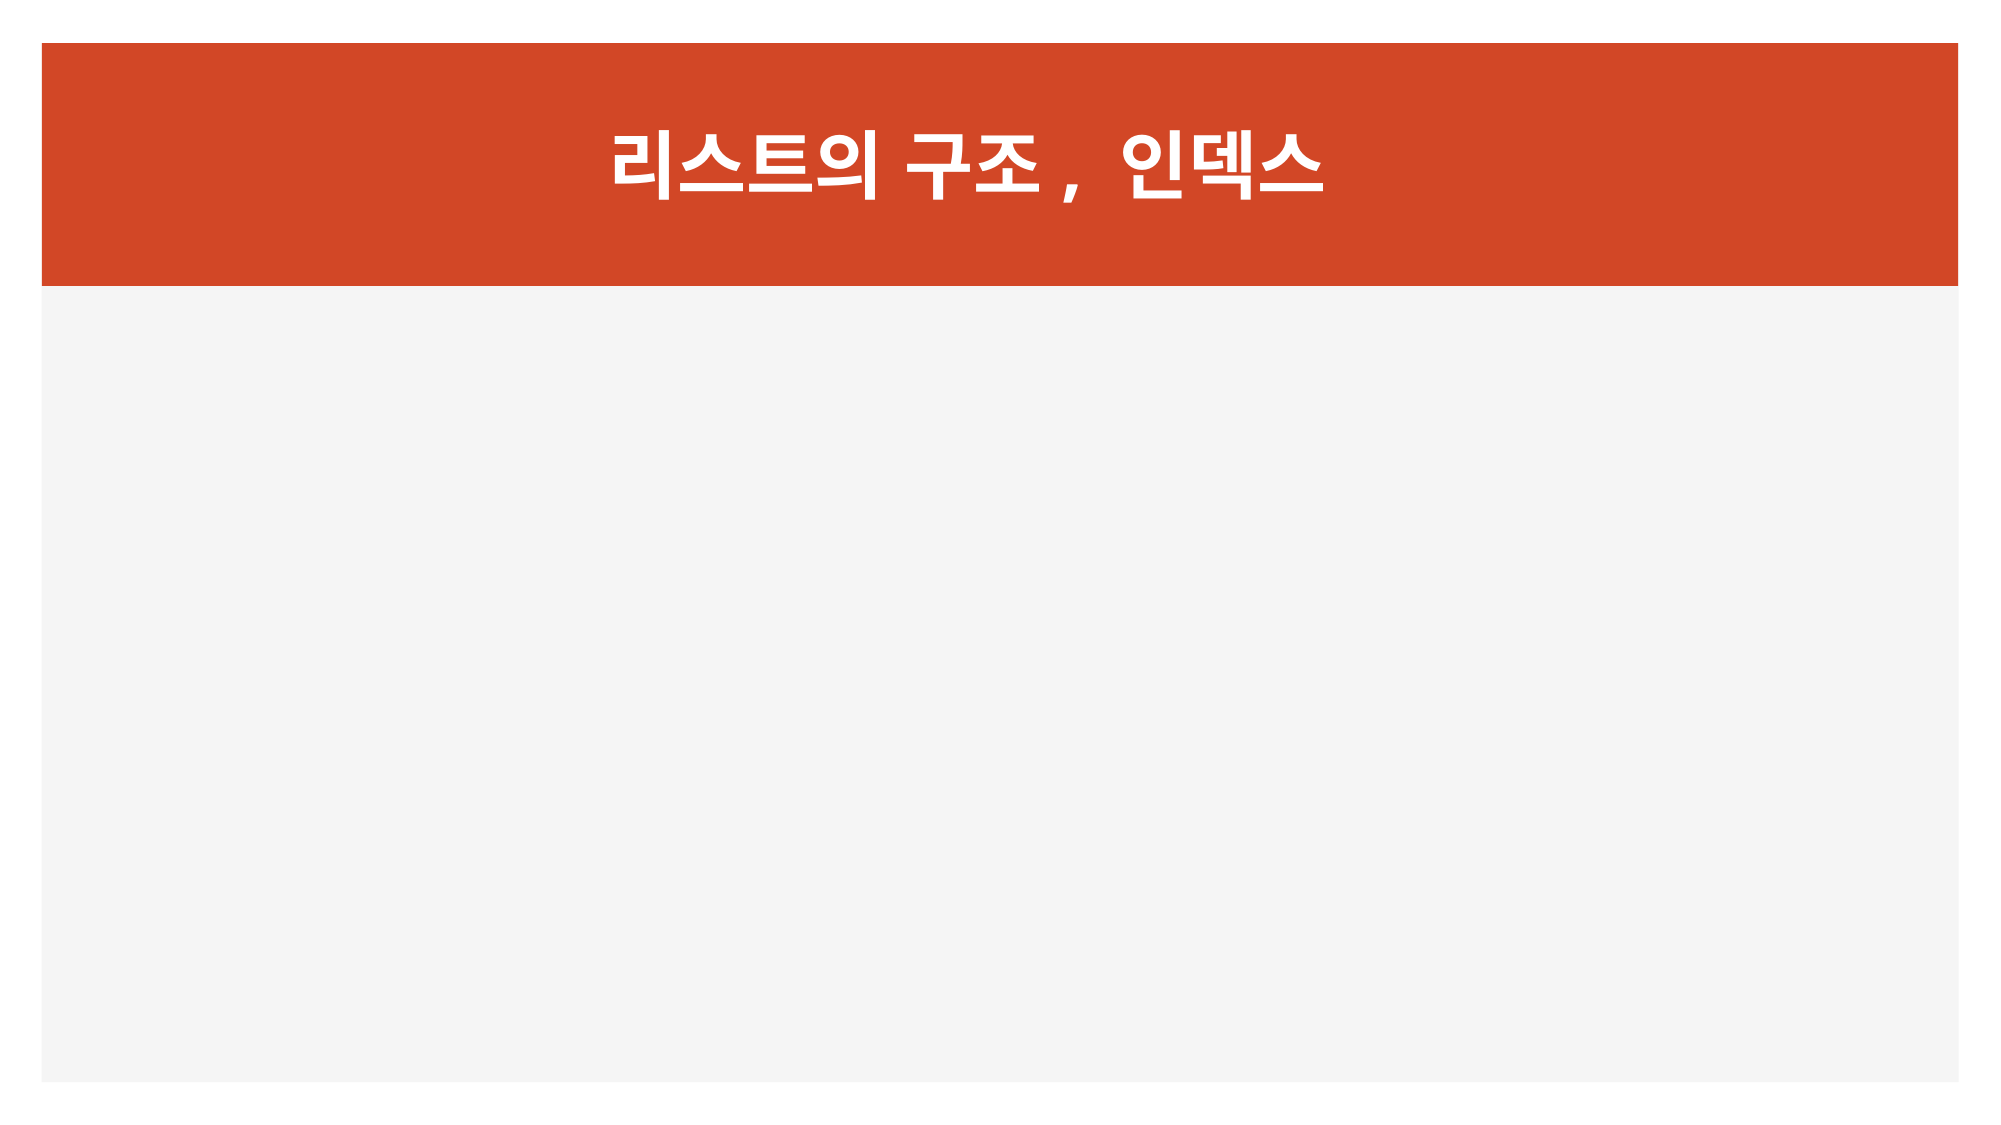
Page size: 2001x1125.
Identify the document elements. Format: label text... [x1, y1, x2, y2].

text_box 리스트의 구조, 인덱스 [72, 33, 1863, 250]
